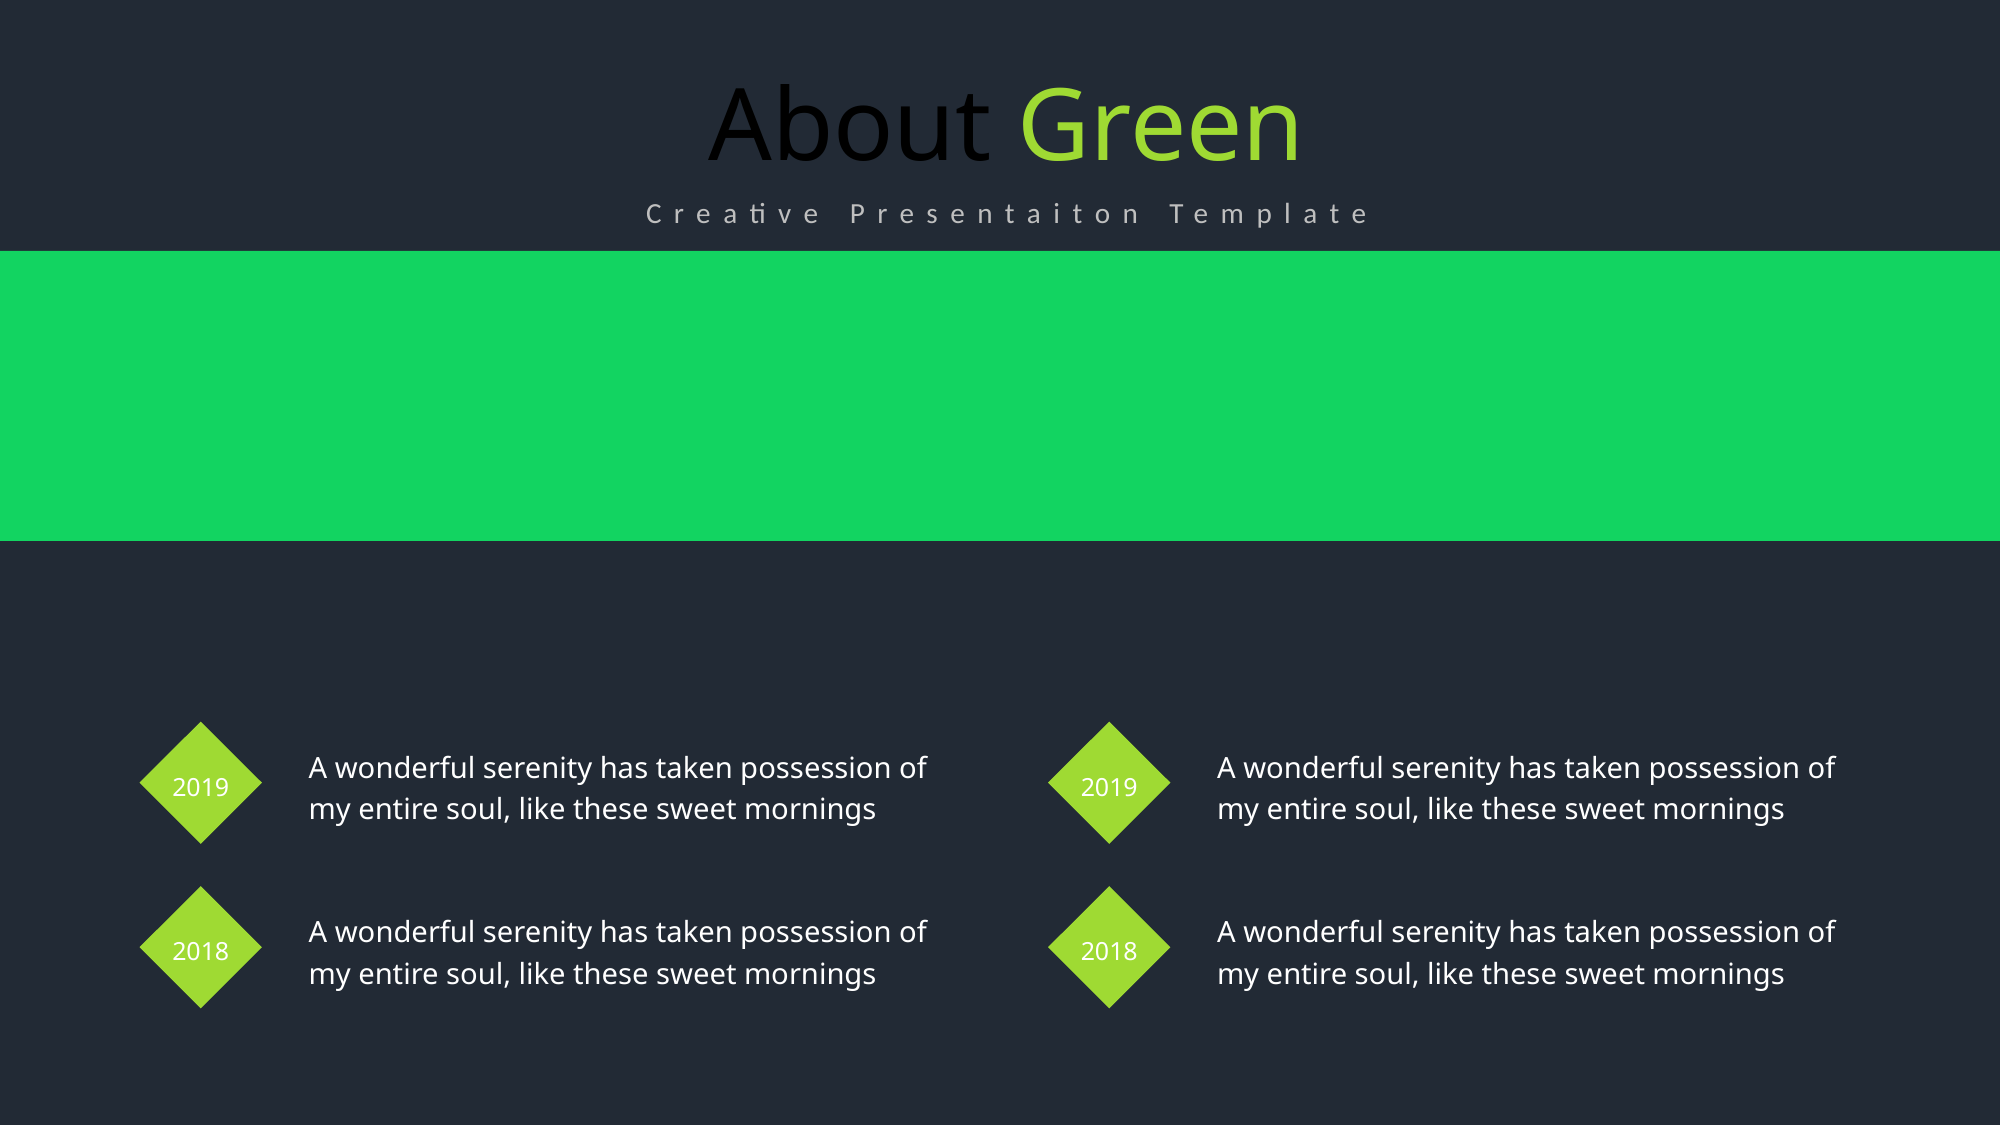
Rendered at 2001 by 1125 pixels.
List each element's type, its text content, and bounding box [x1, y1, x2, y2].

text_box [1048, 721, 1171, 844]
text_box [1048, 886, 1171, 1009]
text_box About Green [693, 53, 1320, 187]
text_box A wonderful serenity has taken possession of my entire soul, like these sweet mornings [1202, 899, 1869, 998]
text_box A wonderful serenity has taken possession of my entire soul, like these sweet mornings [293, 734, 961, 834]
text_box A wonderful serenity has taken possession of my entire soul, like these sweet mornings [293, 899, 961, 998]
text_box Creative Presentaiton Template [631, 187, 1382, 237]
picture [29, 290, 1971, 651]
text_box A wonderful serenity has taken possession of my entire soul, like these sweet mornings [1202, 734, 1869, 834]
text_box [0, 250, 2000, 542]
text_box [139, 886, 262, 1009]
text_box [139, 721, 262, 844]
